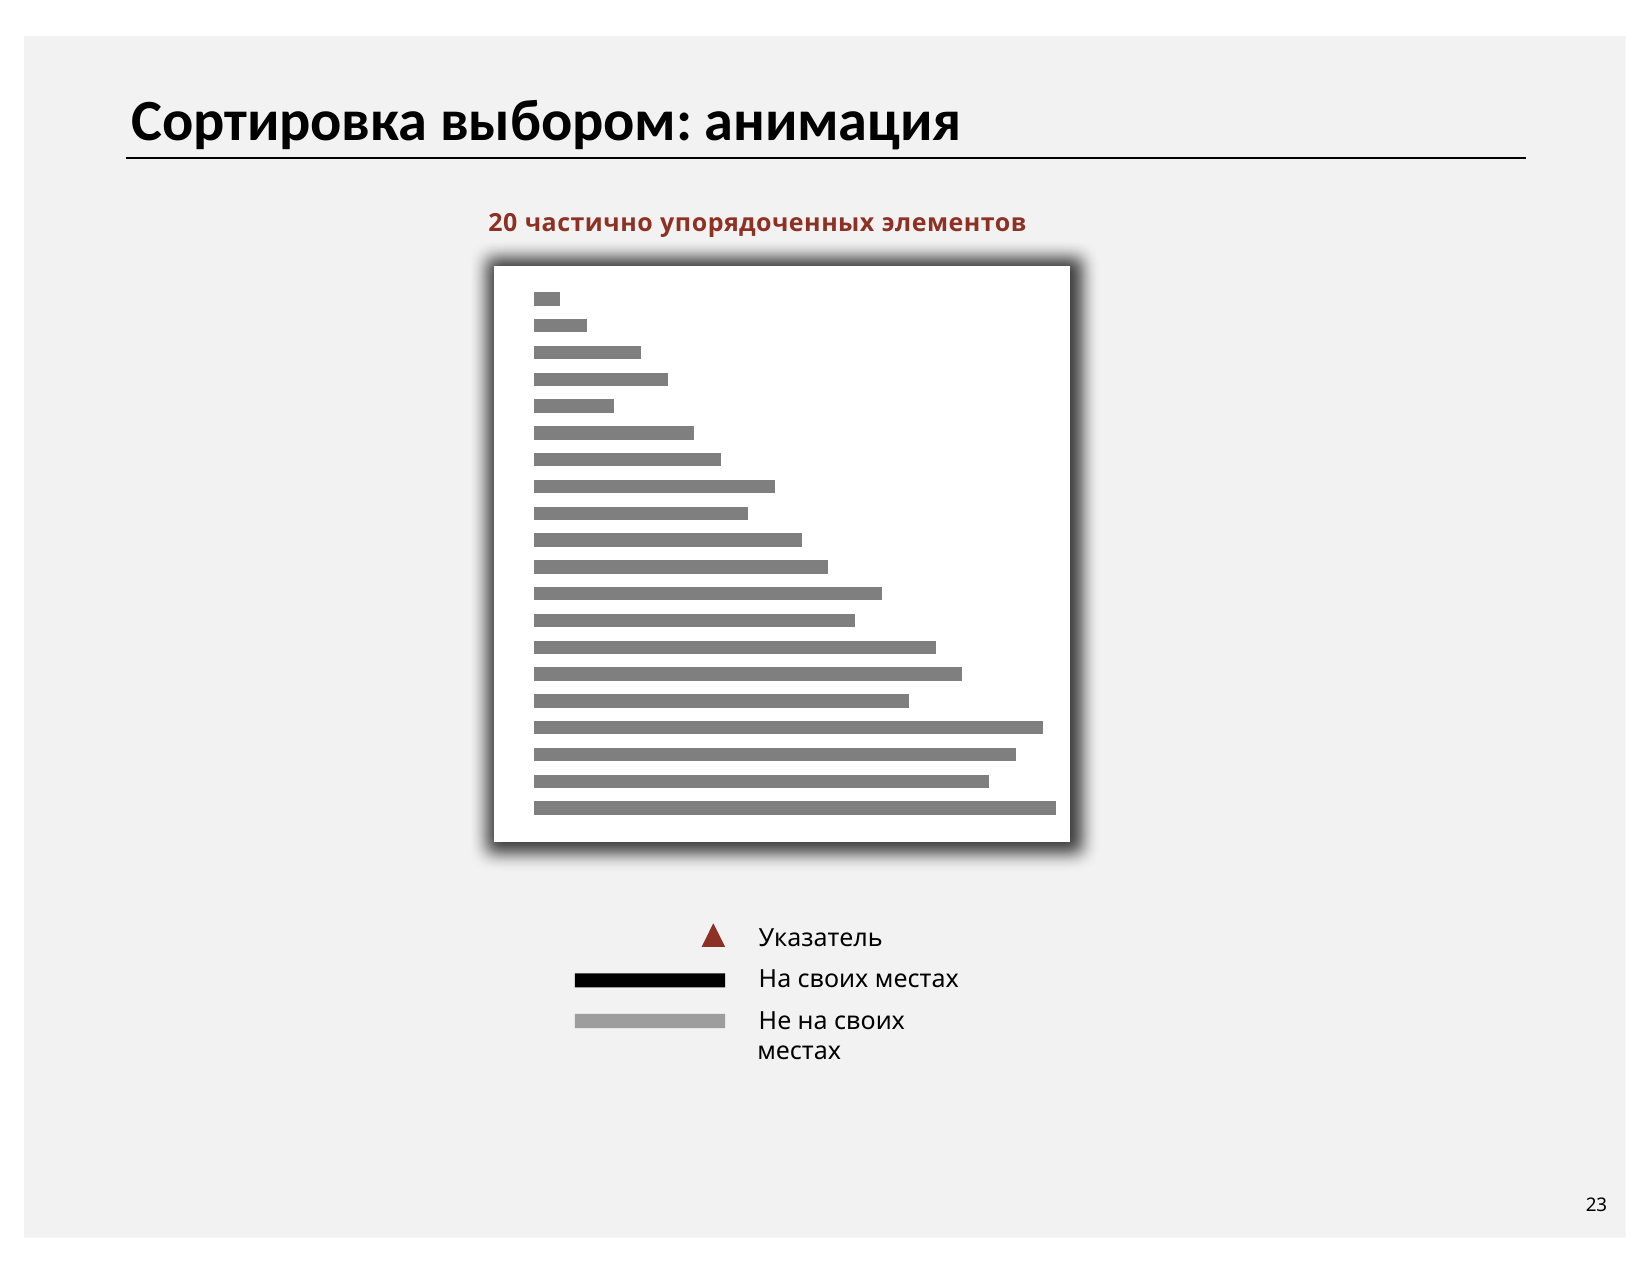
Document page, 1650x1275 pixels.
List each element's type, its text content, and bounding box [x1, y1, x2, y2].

slide_number 23 [1581, 1197, 1614, 1275]
title Сортировка выбором: анимация [129, 81, 1521, 295]
picture [494, 265, 1071, 843]
text_box Указатель На своих местах Не на своих местах [459, 909, 1097, 1065]
text_box [470, 295, 1100, 871]
